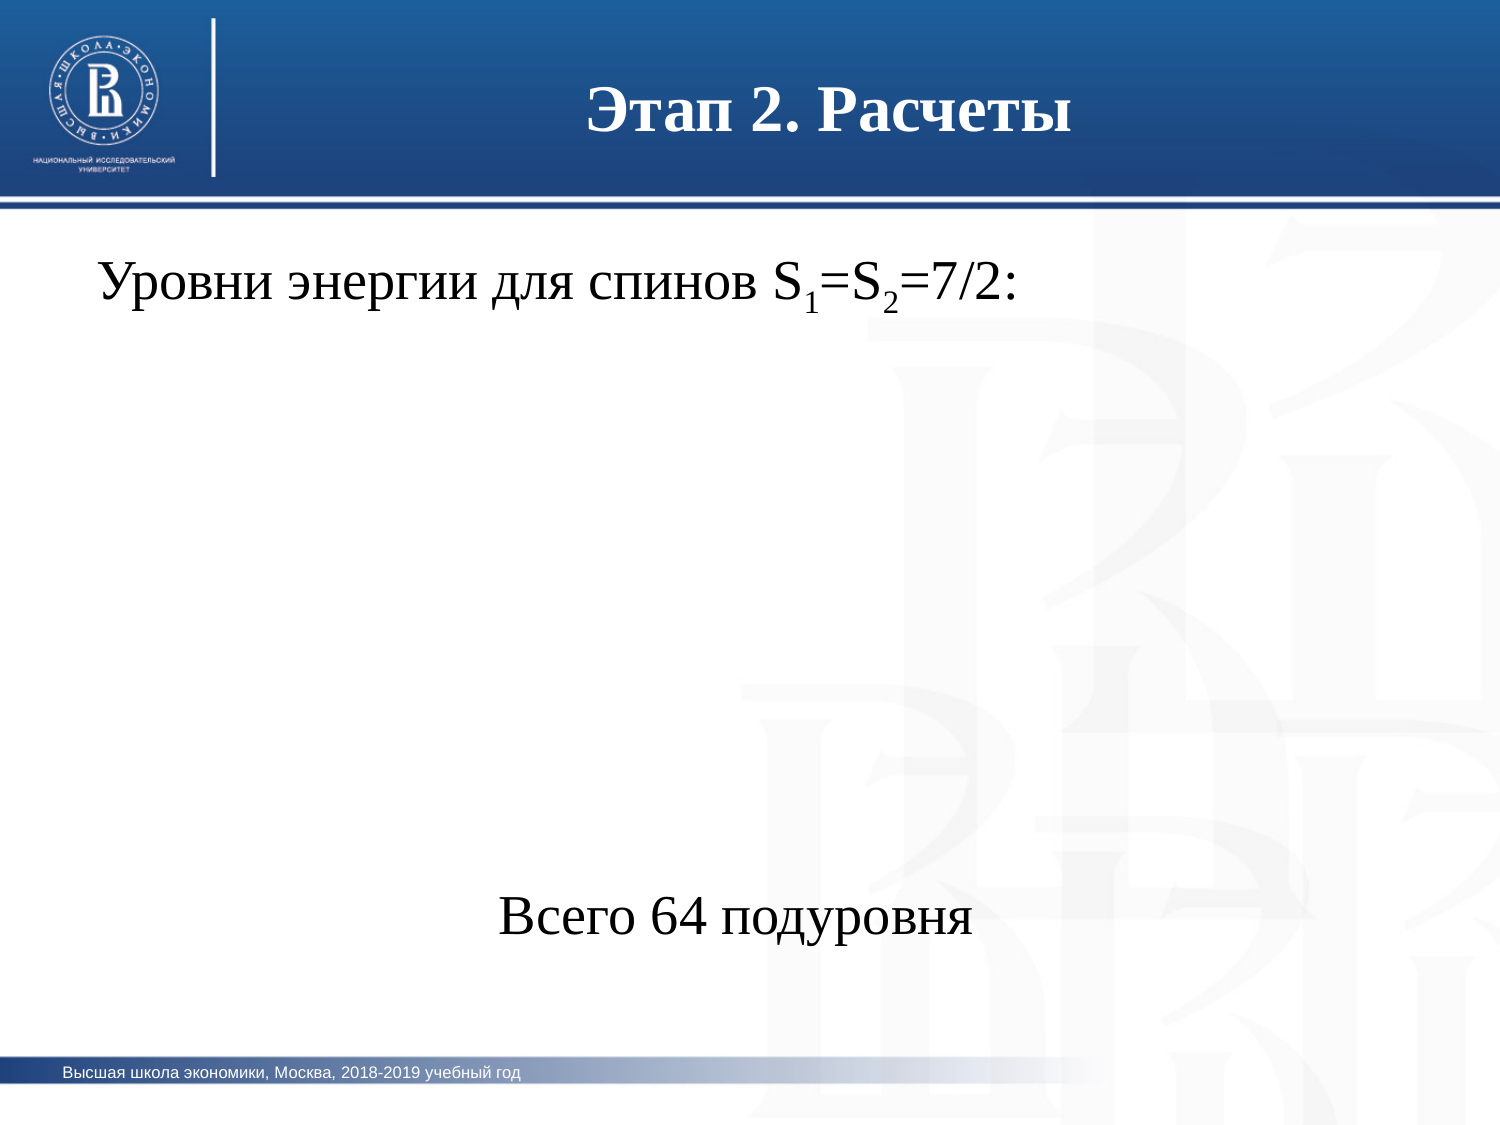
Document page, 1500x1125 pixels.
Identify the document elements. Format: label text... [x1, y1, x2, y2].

text_box Всего 64 подуровня [483, 871, 1067, 954]
text_box Высшая школа экономики, Москва, 2018-2019 учебный год [47, 1054, 728, 1095]
text_box Уровни энергии для спинов S1=S2=7/2: [81, 235, 1170, 328]
text_box Этап 2. Расчеты [330, 32, 1327, 178]
picture [0, 0, 1500, 1125]
